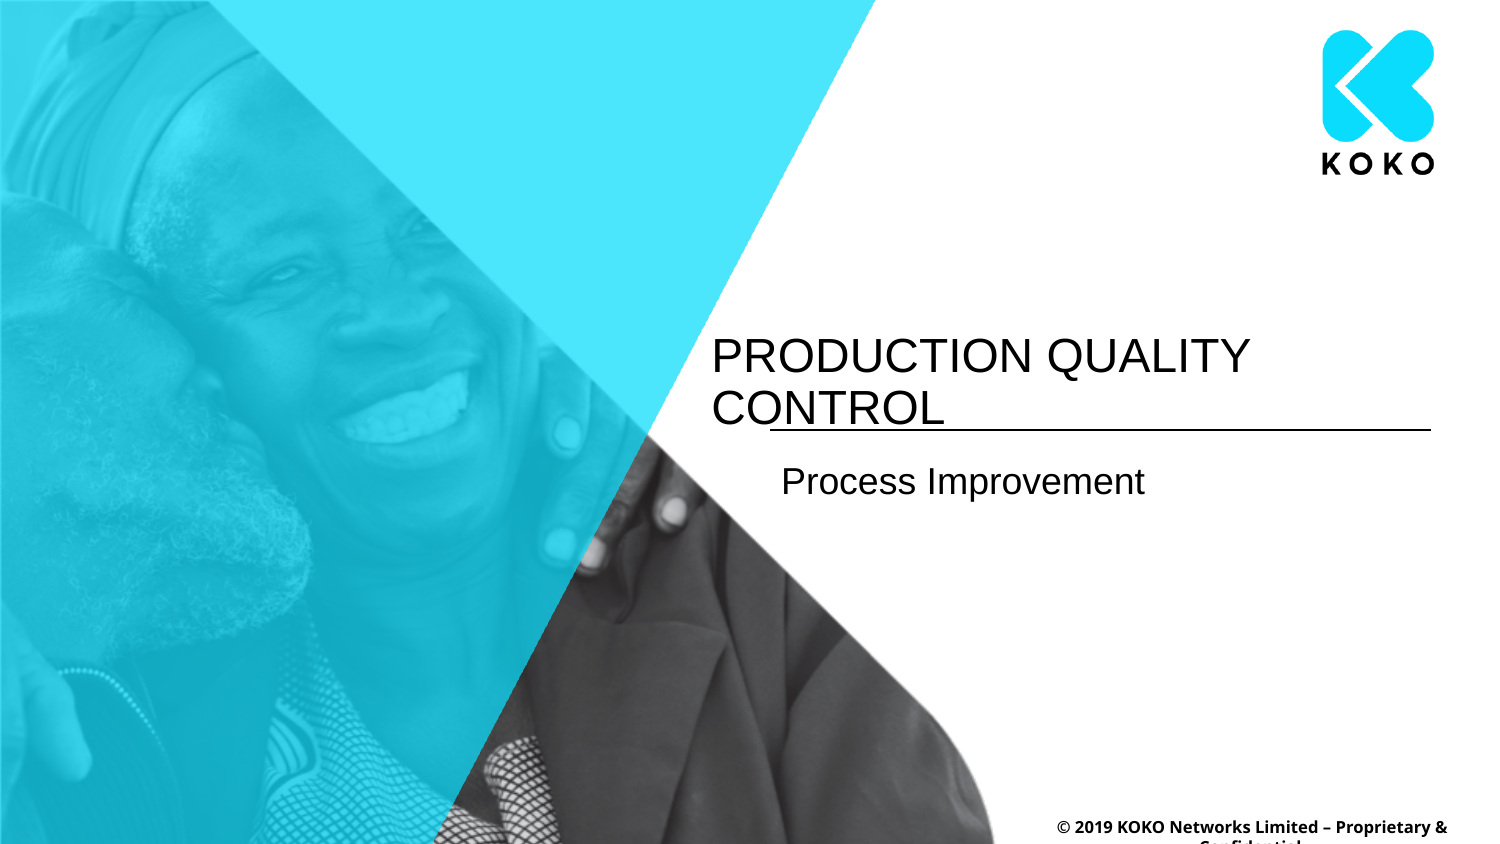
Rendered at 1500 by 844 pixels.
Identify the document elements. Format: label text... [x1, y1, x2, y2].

subtitle Process Improvement [769, 456, 1431, 549]
title PRODUCTION QUALITY CONTROL [700, 336, 1431, 429]
picture [0, 0, 996, 844]
picture [1283, 12, 1470, 200]
